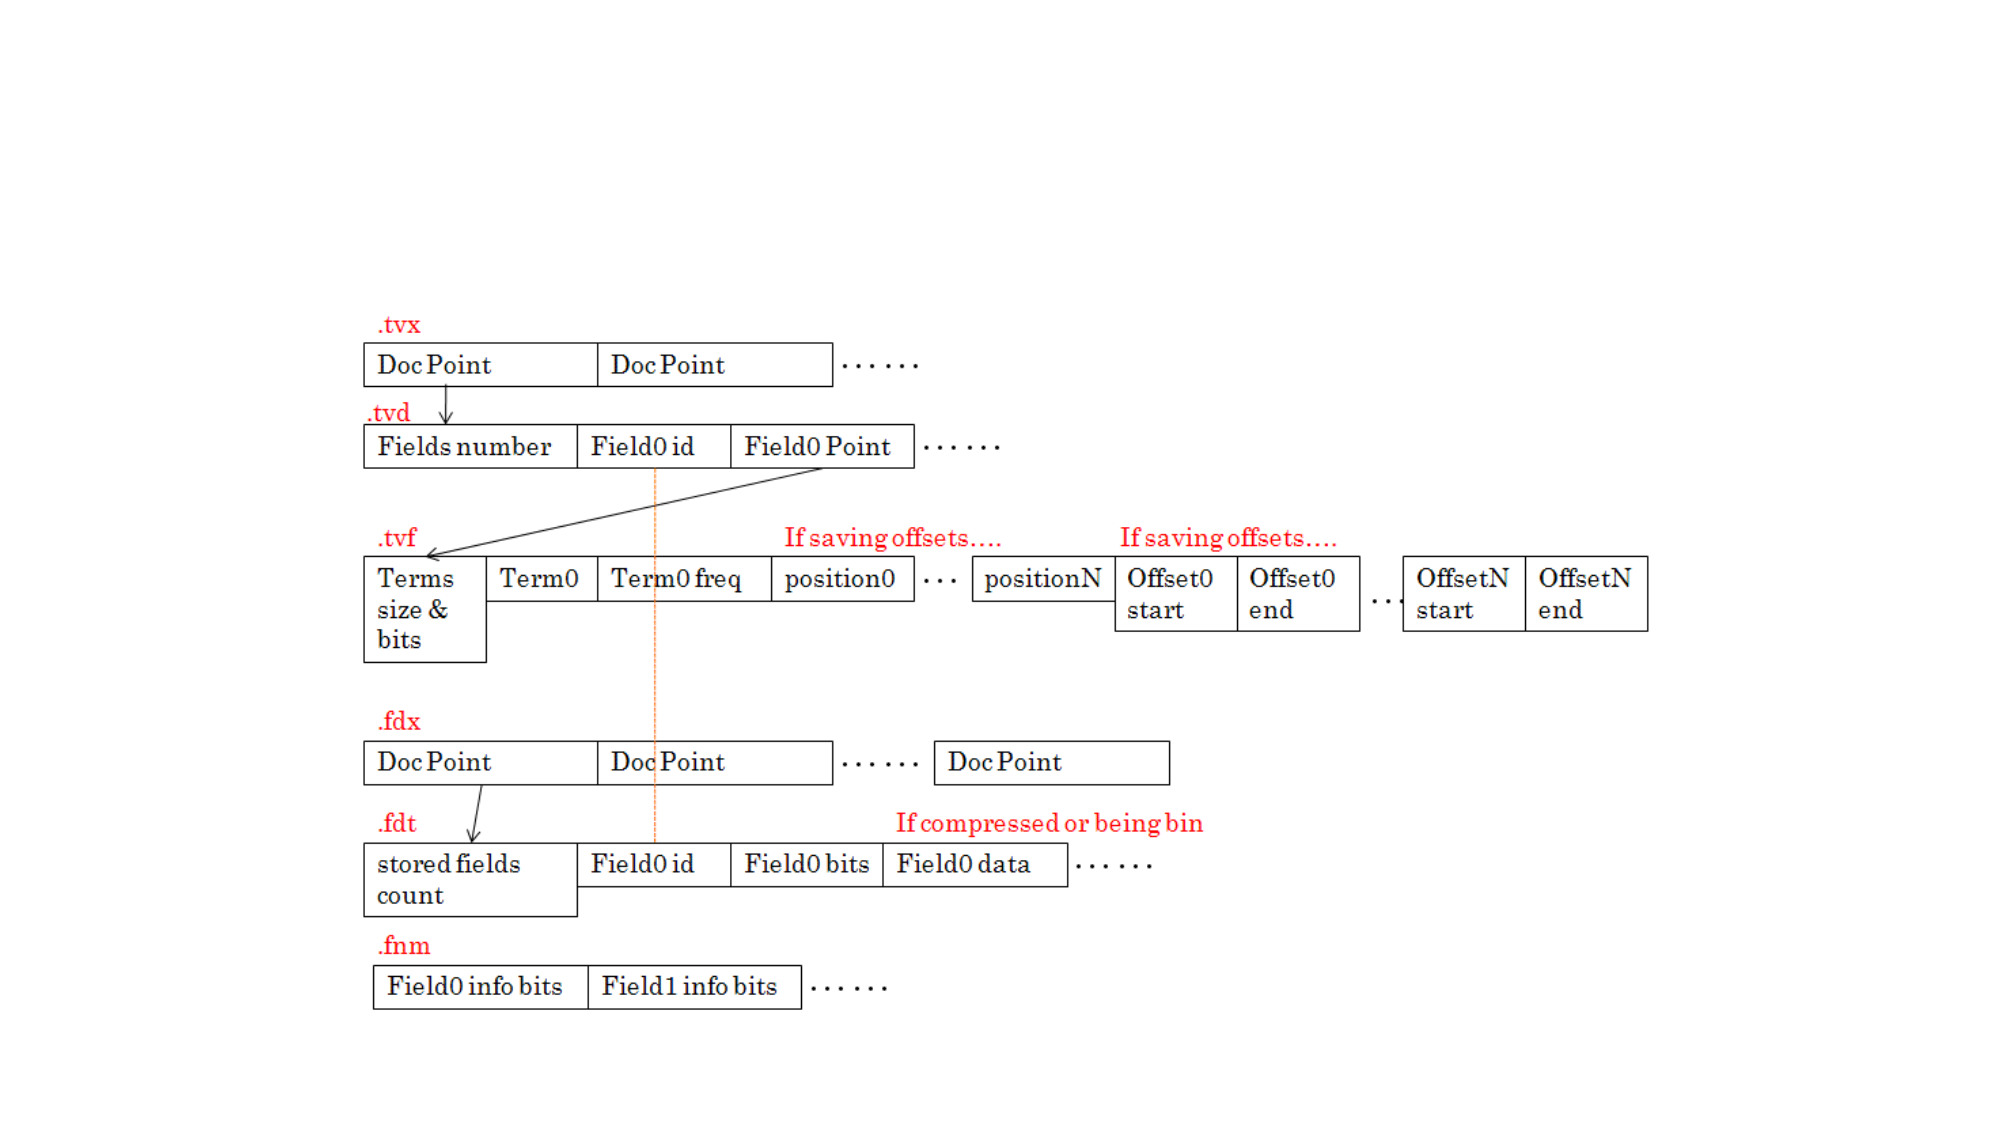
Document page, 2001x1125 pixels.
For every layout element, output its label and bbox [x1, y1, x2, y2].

list [350, 299, 1650, 1014]
